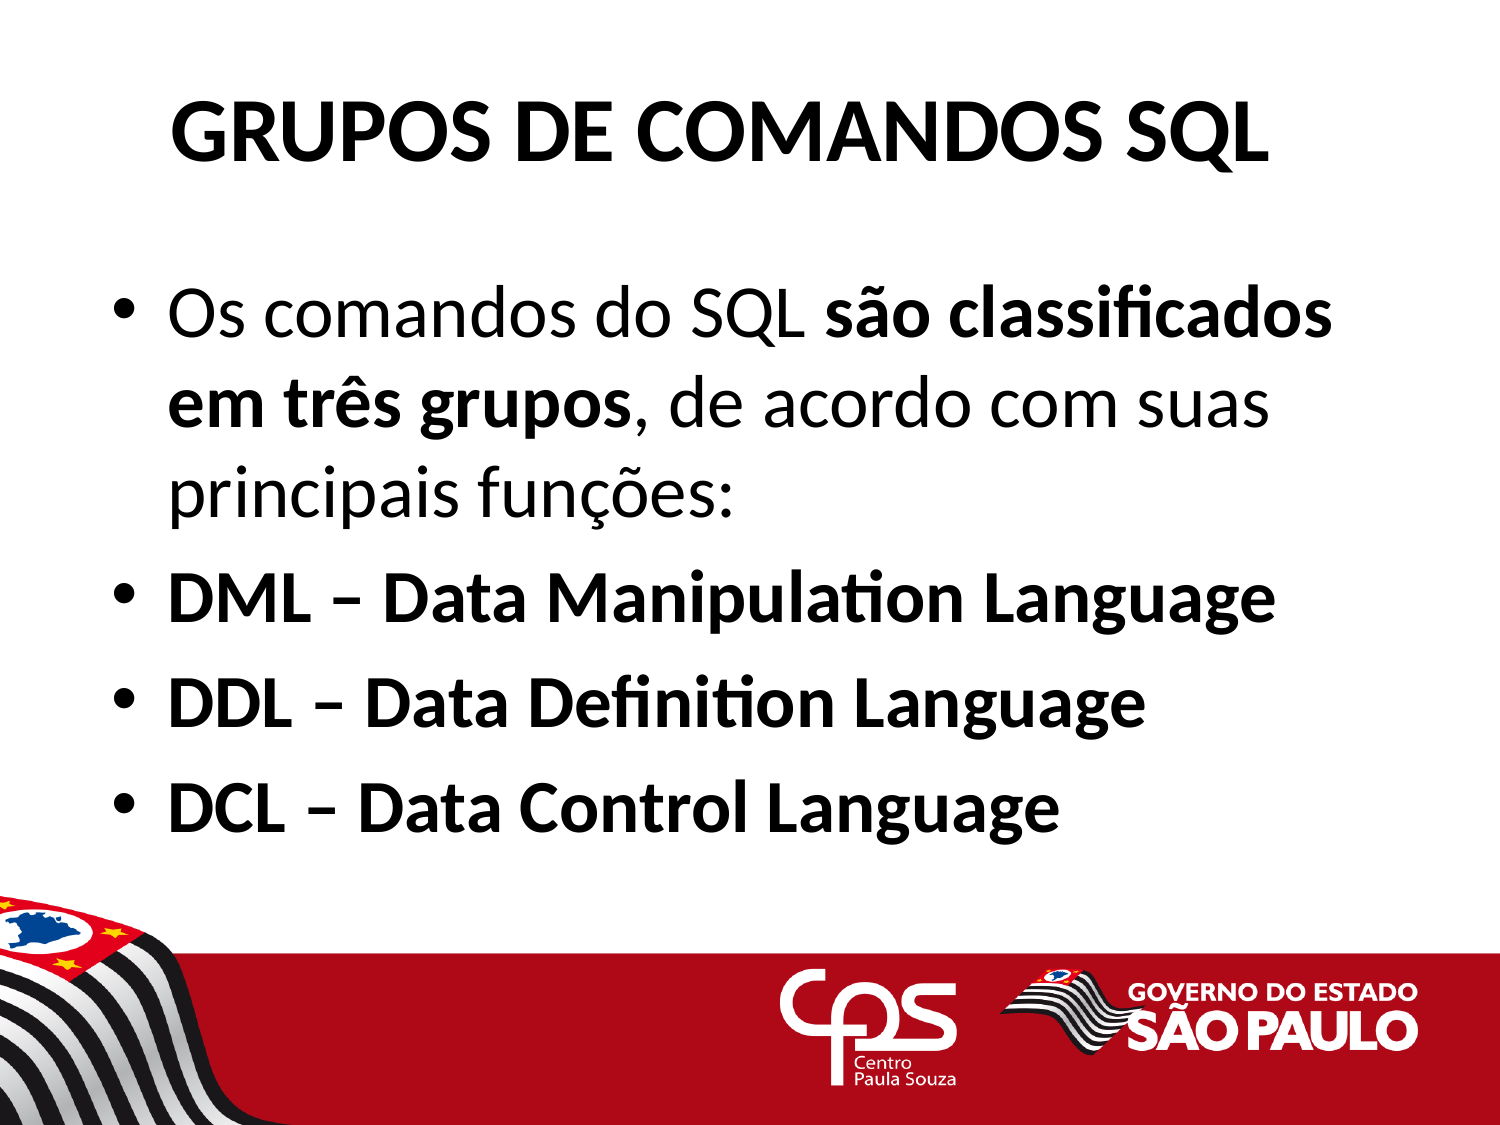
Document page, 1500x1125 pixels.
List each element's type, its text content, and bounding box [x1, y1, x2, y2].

picture [0, 896, 1500, 1125]
text_box Os comandos do SQL são classificados em três grupos, de acordo com suas principais funções: DML – Data Manipulation Language DDL – Data Definition Language DCL – Data Control Language [96, 255, 1403, 941]
title GRUPOS DE COMANDOS SQL [56, 30, 1407, 219]
